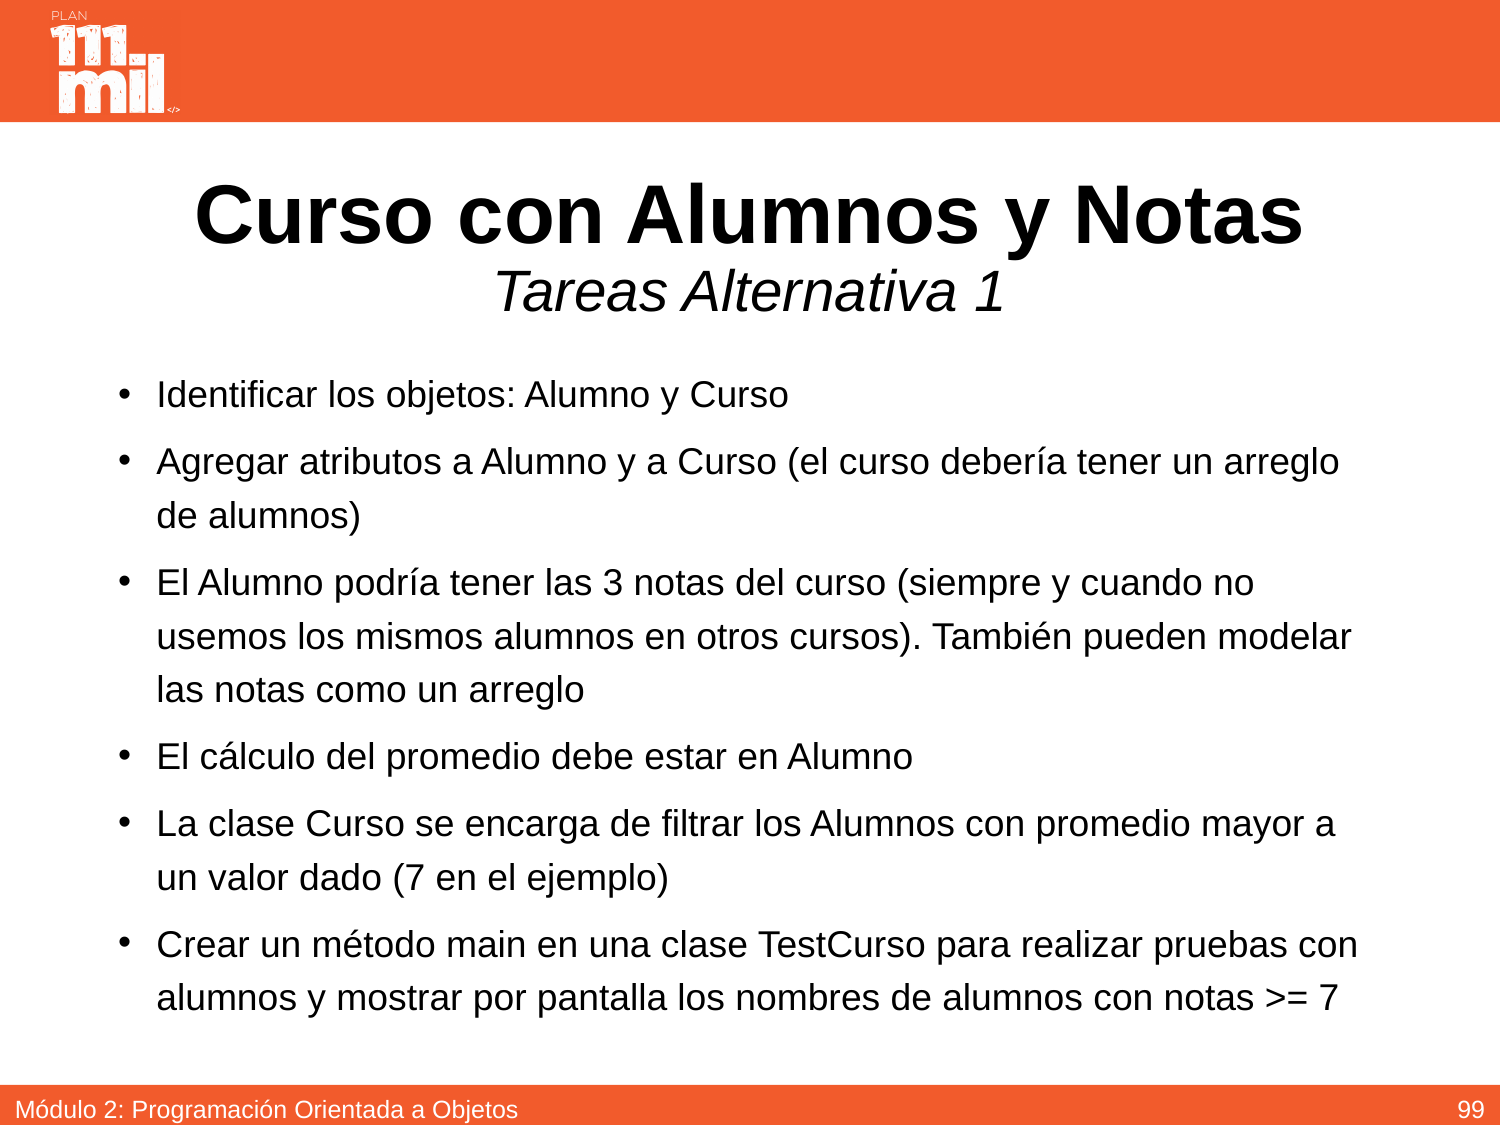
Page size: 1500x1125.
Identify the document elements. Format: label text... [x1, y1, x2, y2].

footer Módulo 2: Programación Orientada a Objetos [0, 1078, 600, 1125]
slide_number 98 [1162, 1078, 1500, 1125]
list Identificar los objetos: Alumno y Curso Agregar atributos a Alumno y a Curso (el curso debería tener un arreglo de alumnos) El Alumno podría tener las 3 notas del curso (siempre y cuando no usemos los mismos alumnos en otros cursos). También pueden modelar las notas como un arreglo El cálculo del promedio debe estar en Alumno La clase Curso se encarga de filtrar los Alumnos con promedio mayor a un valor dado (7 en el ejemplo) Crear un método main en una clase TestCurso para realizar pruebas con alumnos y mostrar por pantalla los nombres de alumnos con notas >= 7 [103, 354, 1397, 1069]
title Curso con Alumnos y Notas Tareas Alternativa 1 [103, 147, 1397, 348]
